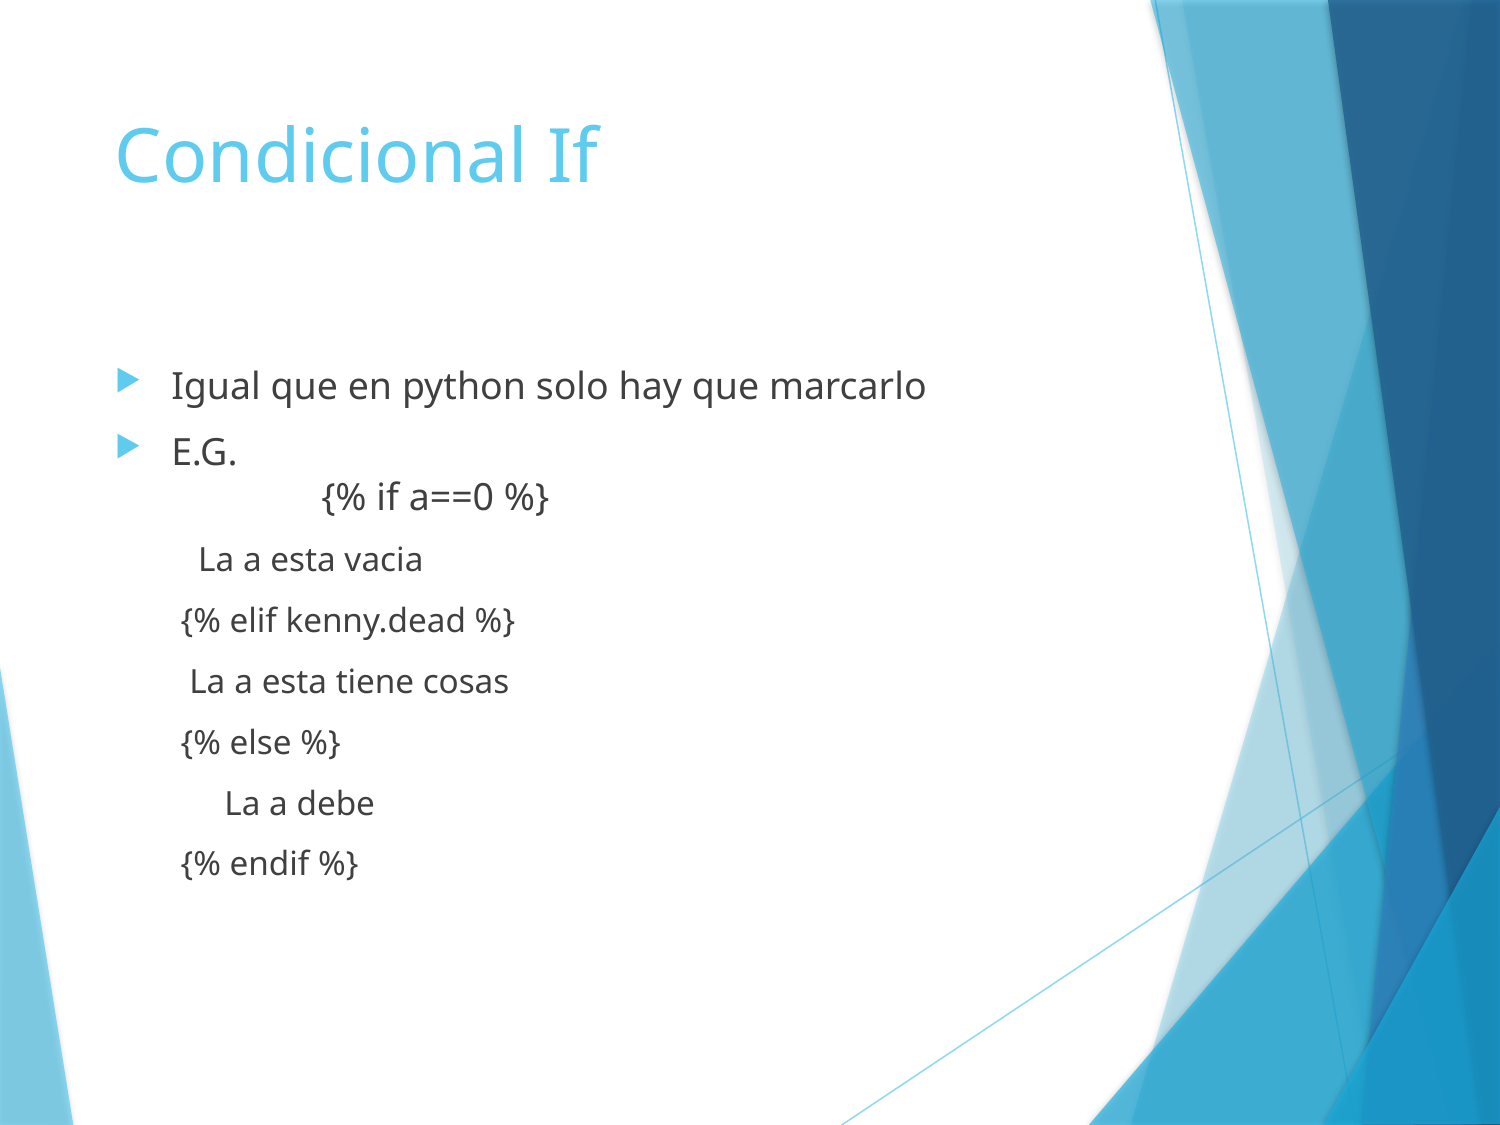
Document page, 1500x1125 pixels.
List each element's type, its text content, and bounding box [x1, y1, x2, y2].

title Condicional If [99, 99, 1142, 317]
list Igual que en python solo hay que marcarlo E.G. {% if a==0 %} La a esta vacia {% elif kenny.dead %} La a esta tiene cosas {% else %} La a debe {% endif %} [99, 354, 1142, 992]
